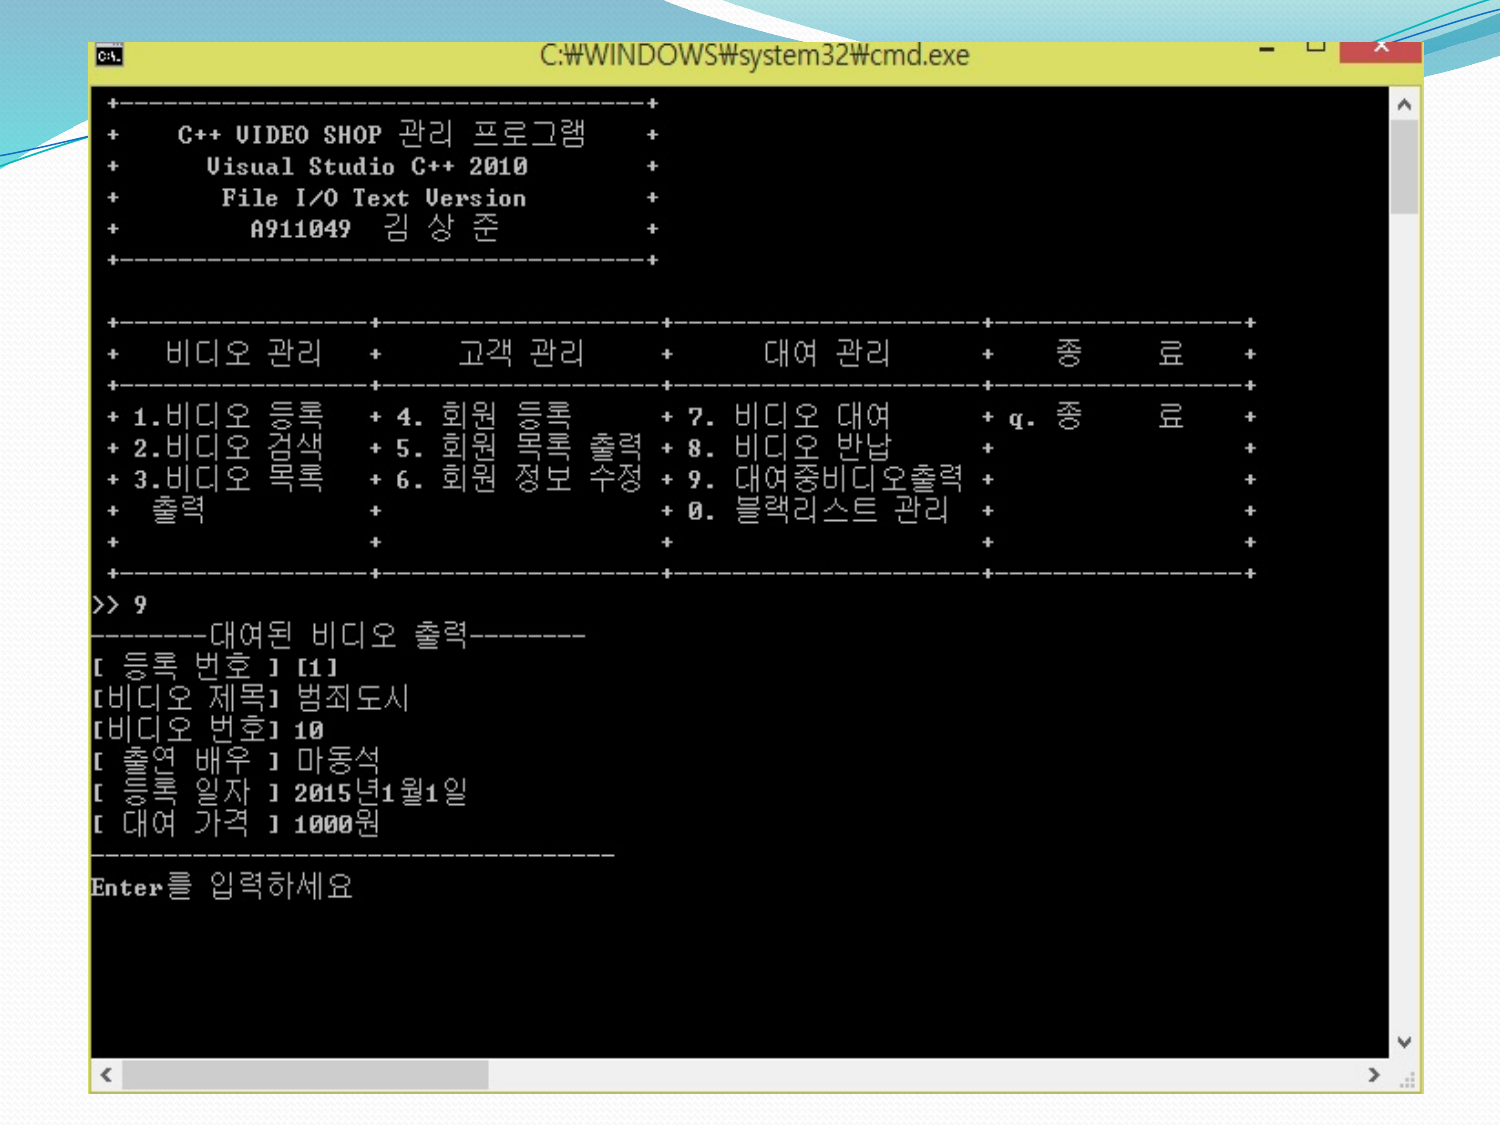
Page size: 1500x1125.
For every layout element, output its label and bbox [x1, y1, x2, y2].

list [88, 42, 1424, 1095]
